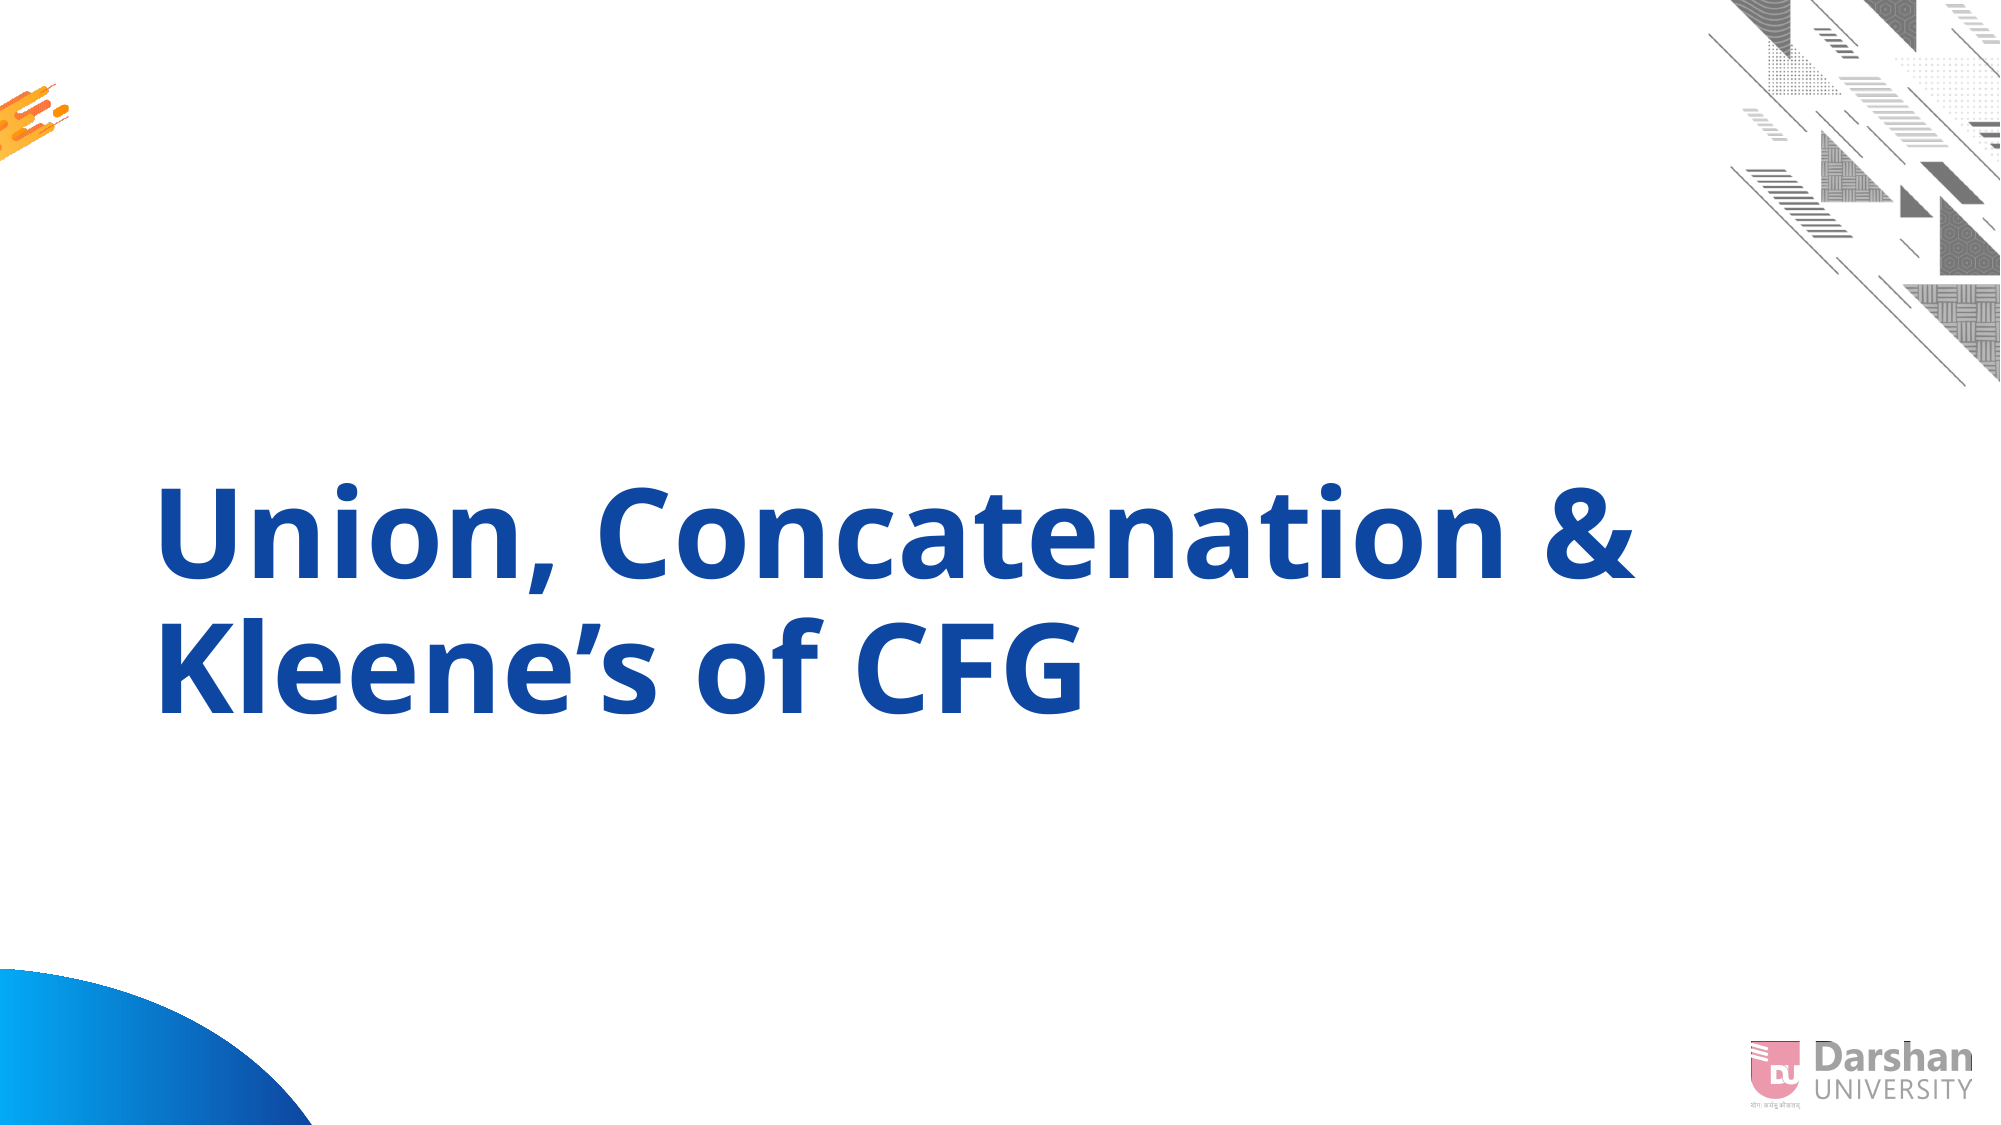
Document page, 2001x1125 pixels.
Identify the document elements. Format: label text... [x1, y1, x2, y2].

title Union, Concatenation & Kleene’s of CFG [136, 280, 1862, 749]
picture [0, 65, 90, 193]
